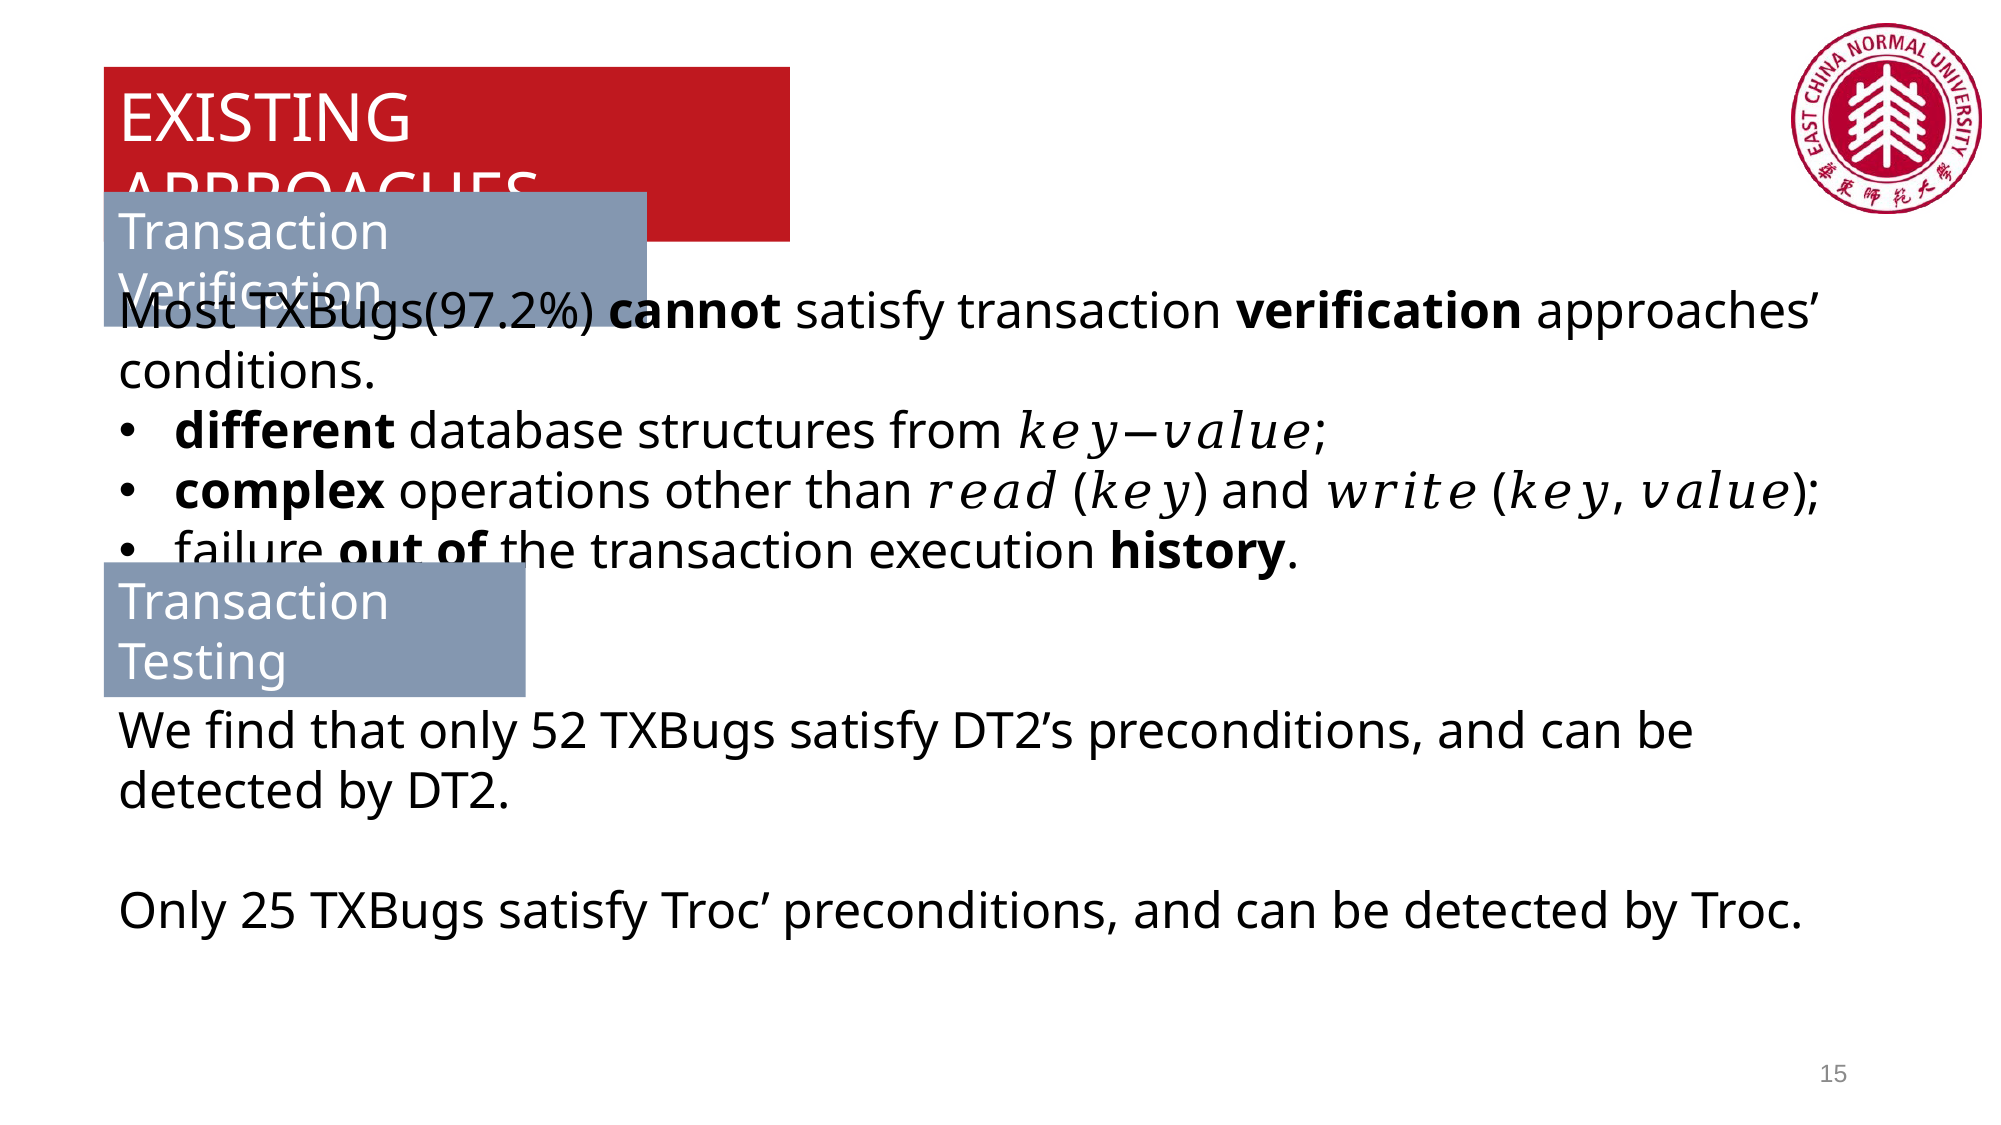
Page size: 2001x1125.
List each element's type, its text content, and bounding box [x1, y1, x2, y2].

text_box EXISTING APPROACHES [103, 66, 790, 242]
slide_number 15 [1412, 1042, 1863, 1103]
text_box Most TXBugs(97.2%) cannot satisfy transaction verification approaches’ conditions. different database structures from 𝑘𝑒𝑦−𝑣𝑎𝑙𝑢𝑒; complex operations other than 𝑟𝑒𝑎𝑑 (𝑘𝑒𝑦) and 𝑤𝑟𝑖𝑡𝑒 (𝑘𝑒𝑦, 𝑣𝑎𝑙𝑢𝑒); failure out of the transaction execution history. We find that only 52 TXBugs satisfy DT2’s preconditions, and can be detected by DT2. Only 25 TXBugs satisfy Troc’ preconditions, and can be detected by Troc. [103, 271, 1873, 947]
text_box Transaction Testing [103, 562, 526, 698]
text_box Transaction Verification [103, 191, 647, 271]
picture [1791, 23, 1982, 214]
